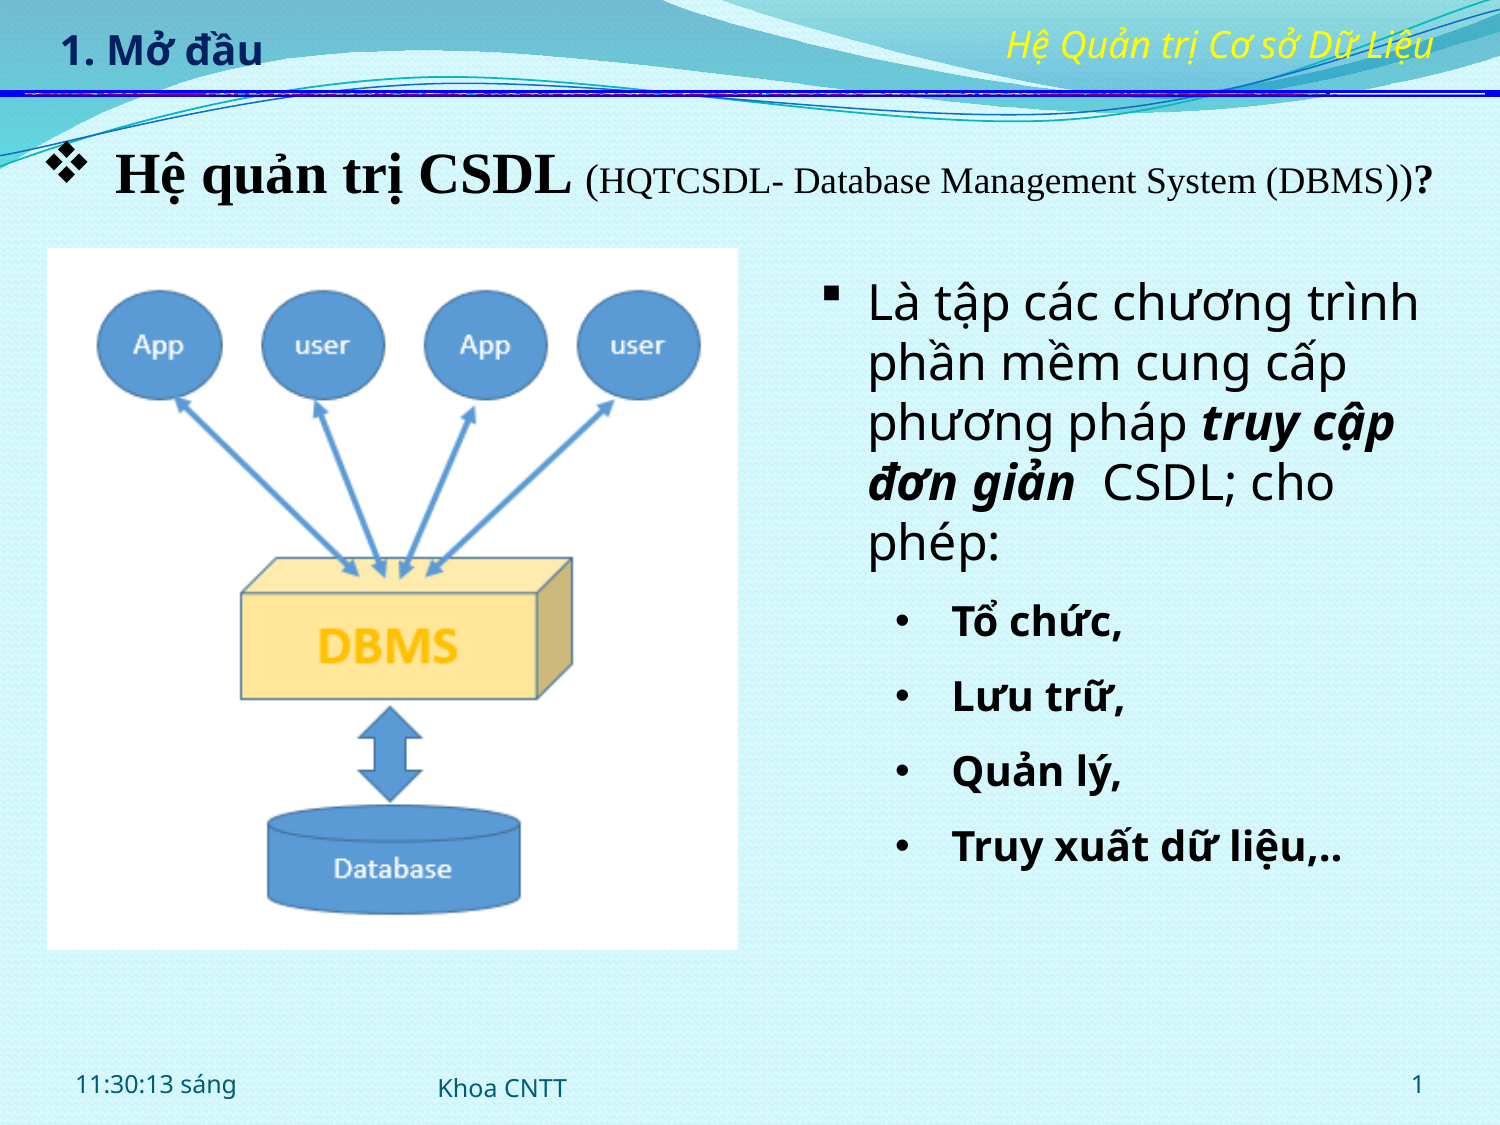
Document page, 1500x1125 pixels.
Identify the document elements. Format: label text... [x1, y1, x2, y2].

text_box Hệ Quản trị Cơ sở Dữ Liệu [990, 13, 1500, 74]
slide_number 1 [1299, 1042, 1425, 1103]
text_box Là tập các chương trình phần mềm cung cấp phương pháp truy cập đơn giản CSDL; cho phép: Tổ chức, Lưu trữ, Quản lý, Truy xuất dữ liệu,.. [805, 262, 1475, 940]
footer Khoa CNTT [437, 1042, 988, 1103]
text_box Hệ quản trị CSDL (HQTCSDL- Database Management System (DBMS))? [25, 113, 1475, 213]
picture [47, 247, 738, 951]
picture [0, 89, 1500, 97]
text_box 1. Mở đầu [44, 16, 280, 82]
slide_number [75, 1042, 425, 1103]
